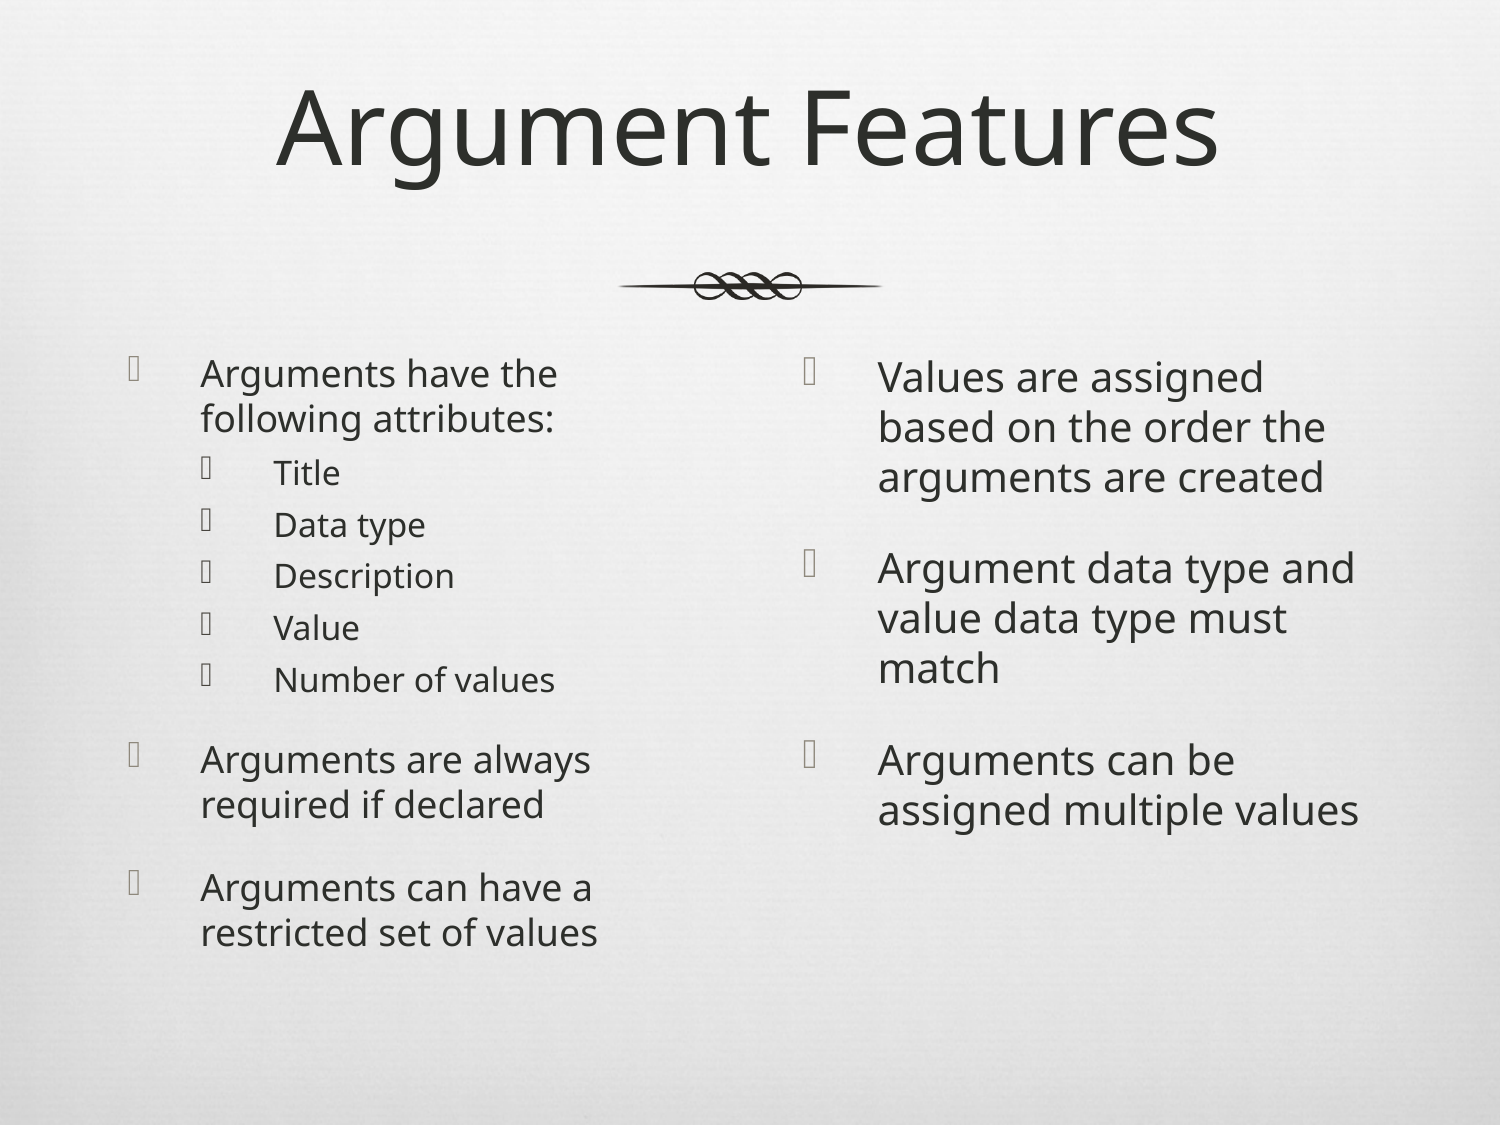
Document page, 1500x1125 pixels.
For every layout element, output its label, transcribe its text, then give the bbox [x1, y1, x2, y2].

list Arguments have the following attributes: Title Data type Description Value Number of values Arguments are always required if declared Arguments can have a restricted set of values [112, 342, 713, 963]
picture [615, 272, 885, 300]
title Argument Features [112, 11, 1388, 236]
list Values are assigned based on the order the arguments are created Argument data type and value data type must match Arguments can be assigned multiple values [787, 342, 1388, 963]
